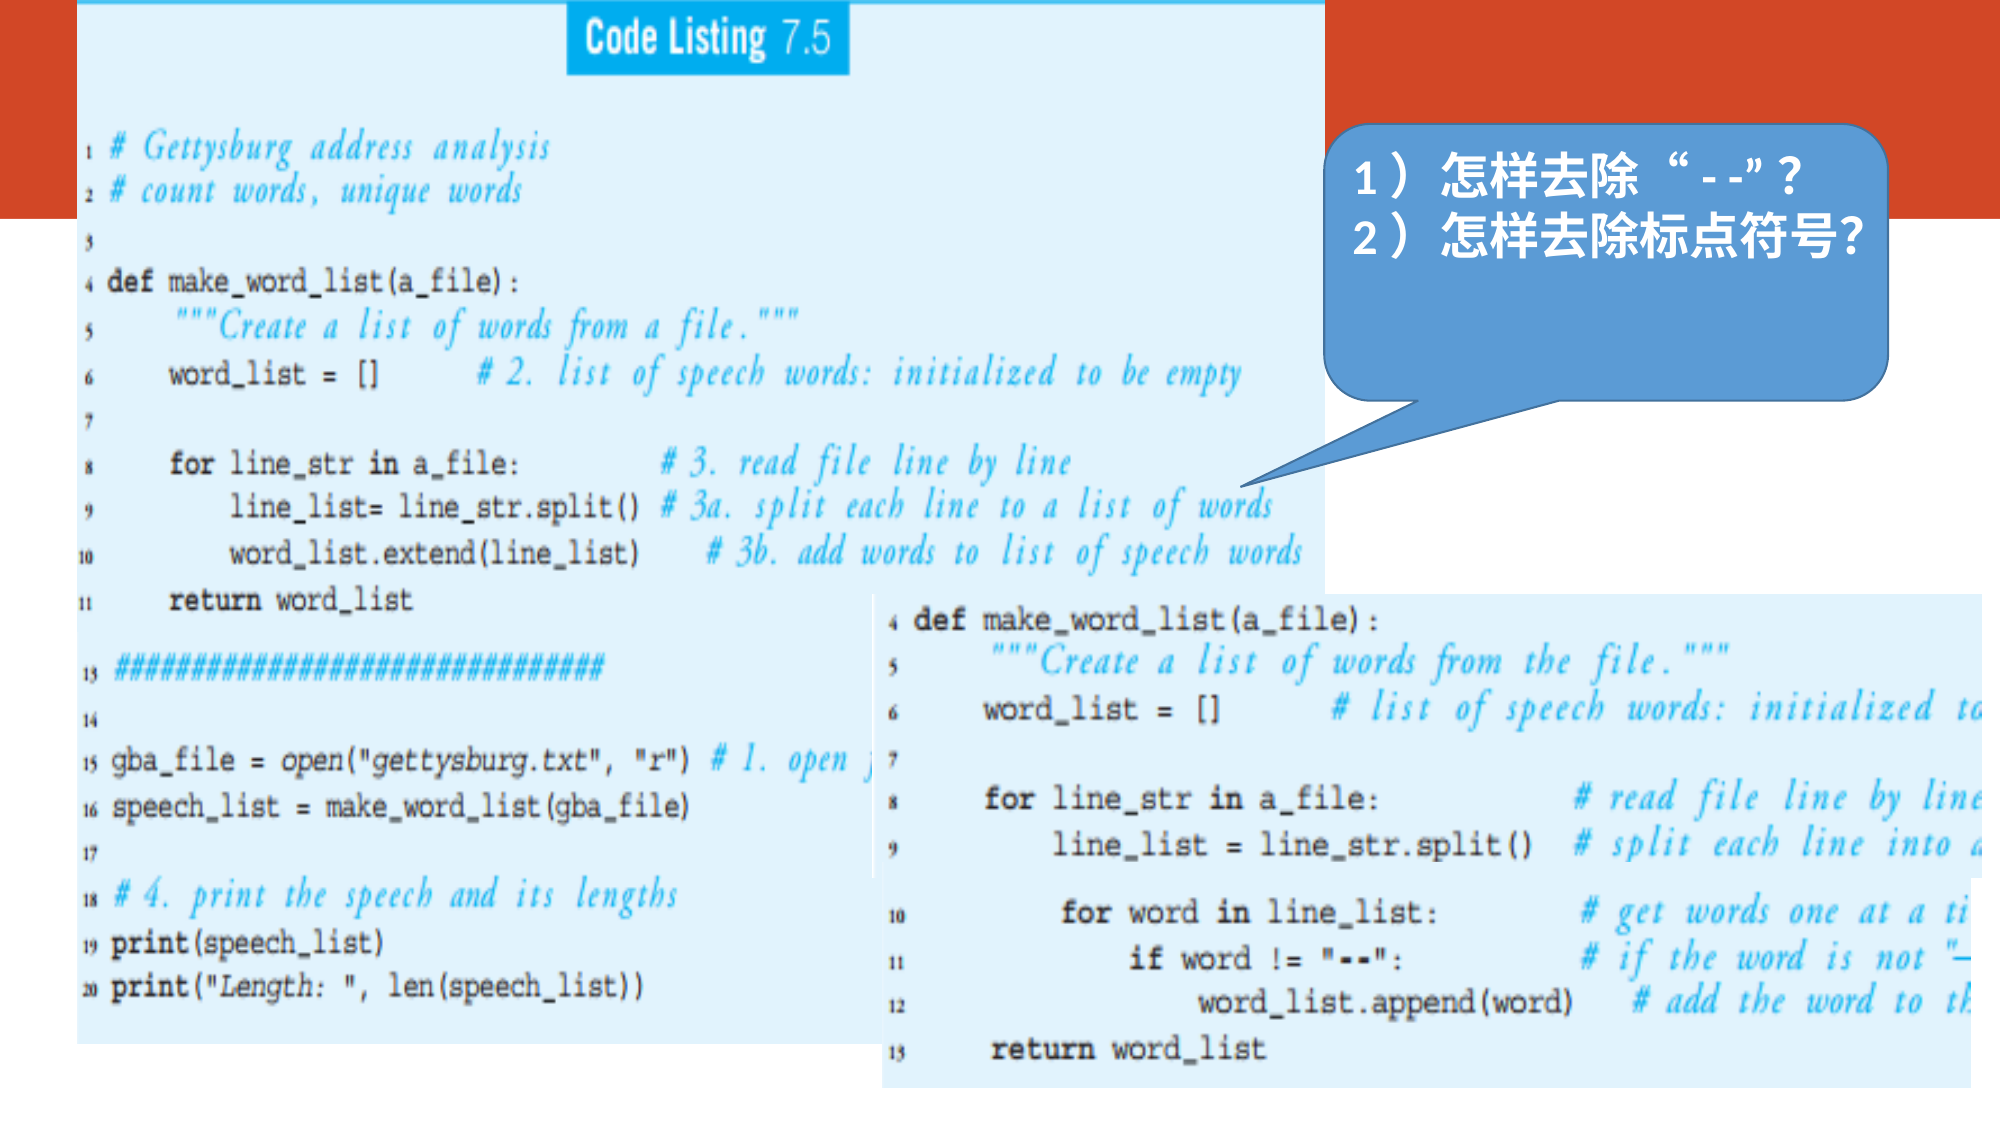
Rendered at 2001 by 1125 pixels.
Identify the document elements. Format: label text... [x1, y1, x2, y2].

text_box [77, 0, 1343, 1044]
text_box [872, 594, 1982, 1088]
text_box 1）怎样去除“- -”？ 2）怎样去除标点符号？ [1343, 122, 1890, 461]
